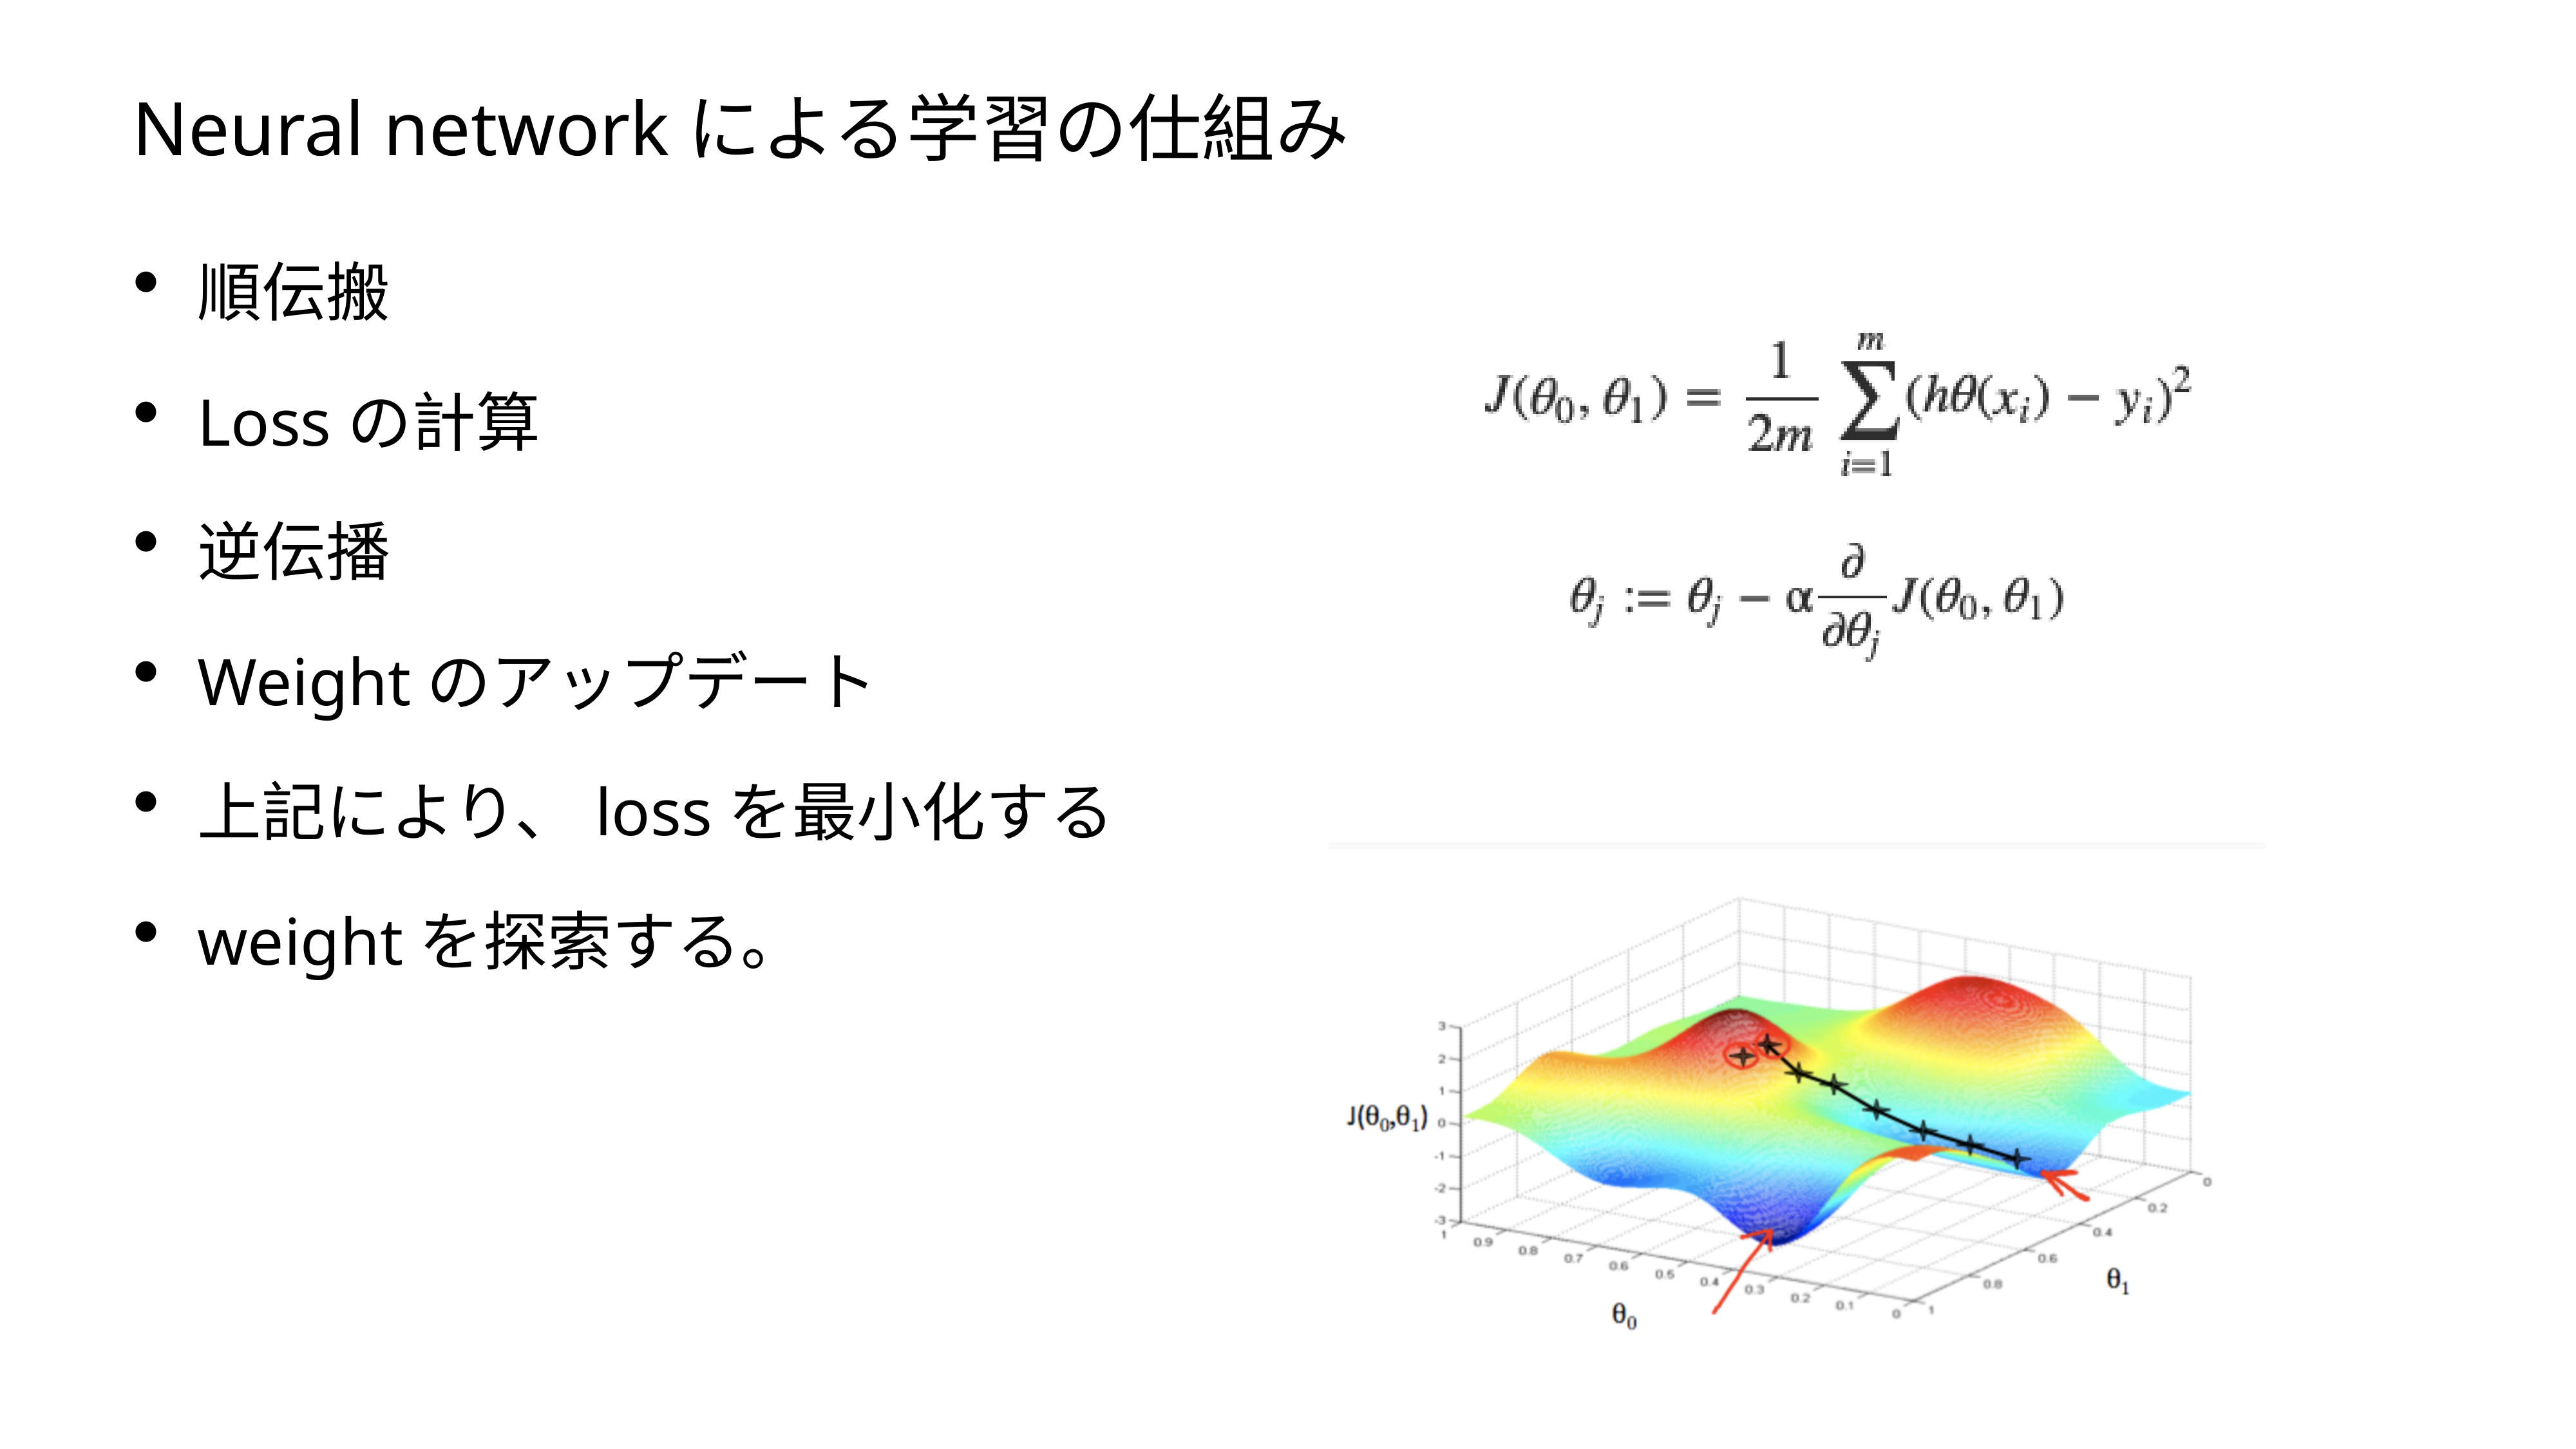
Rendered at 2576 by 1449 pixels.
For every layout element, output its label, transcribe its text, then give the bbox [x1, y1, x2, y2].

list 順伝搬 Lossの計算 逆伝播 Weightのアップデート 上記により、lossを最小化する weightを探索する。 [127, 254, 2449, 1128]
picture [1432, 299, 2228, 507]
picture [1562, 522, 2099, 702]
list Neural networkによる学習の仕組み [127, 76, 2449, 176]
picture [1328, 842, 2267, 1352]
